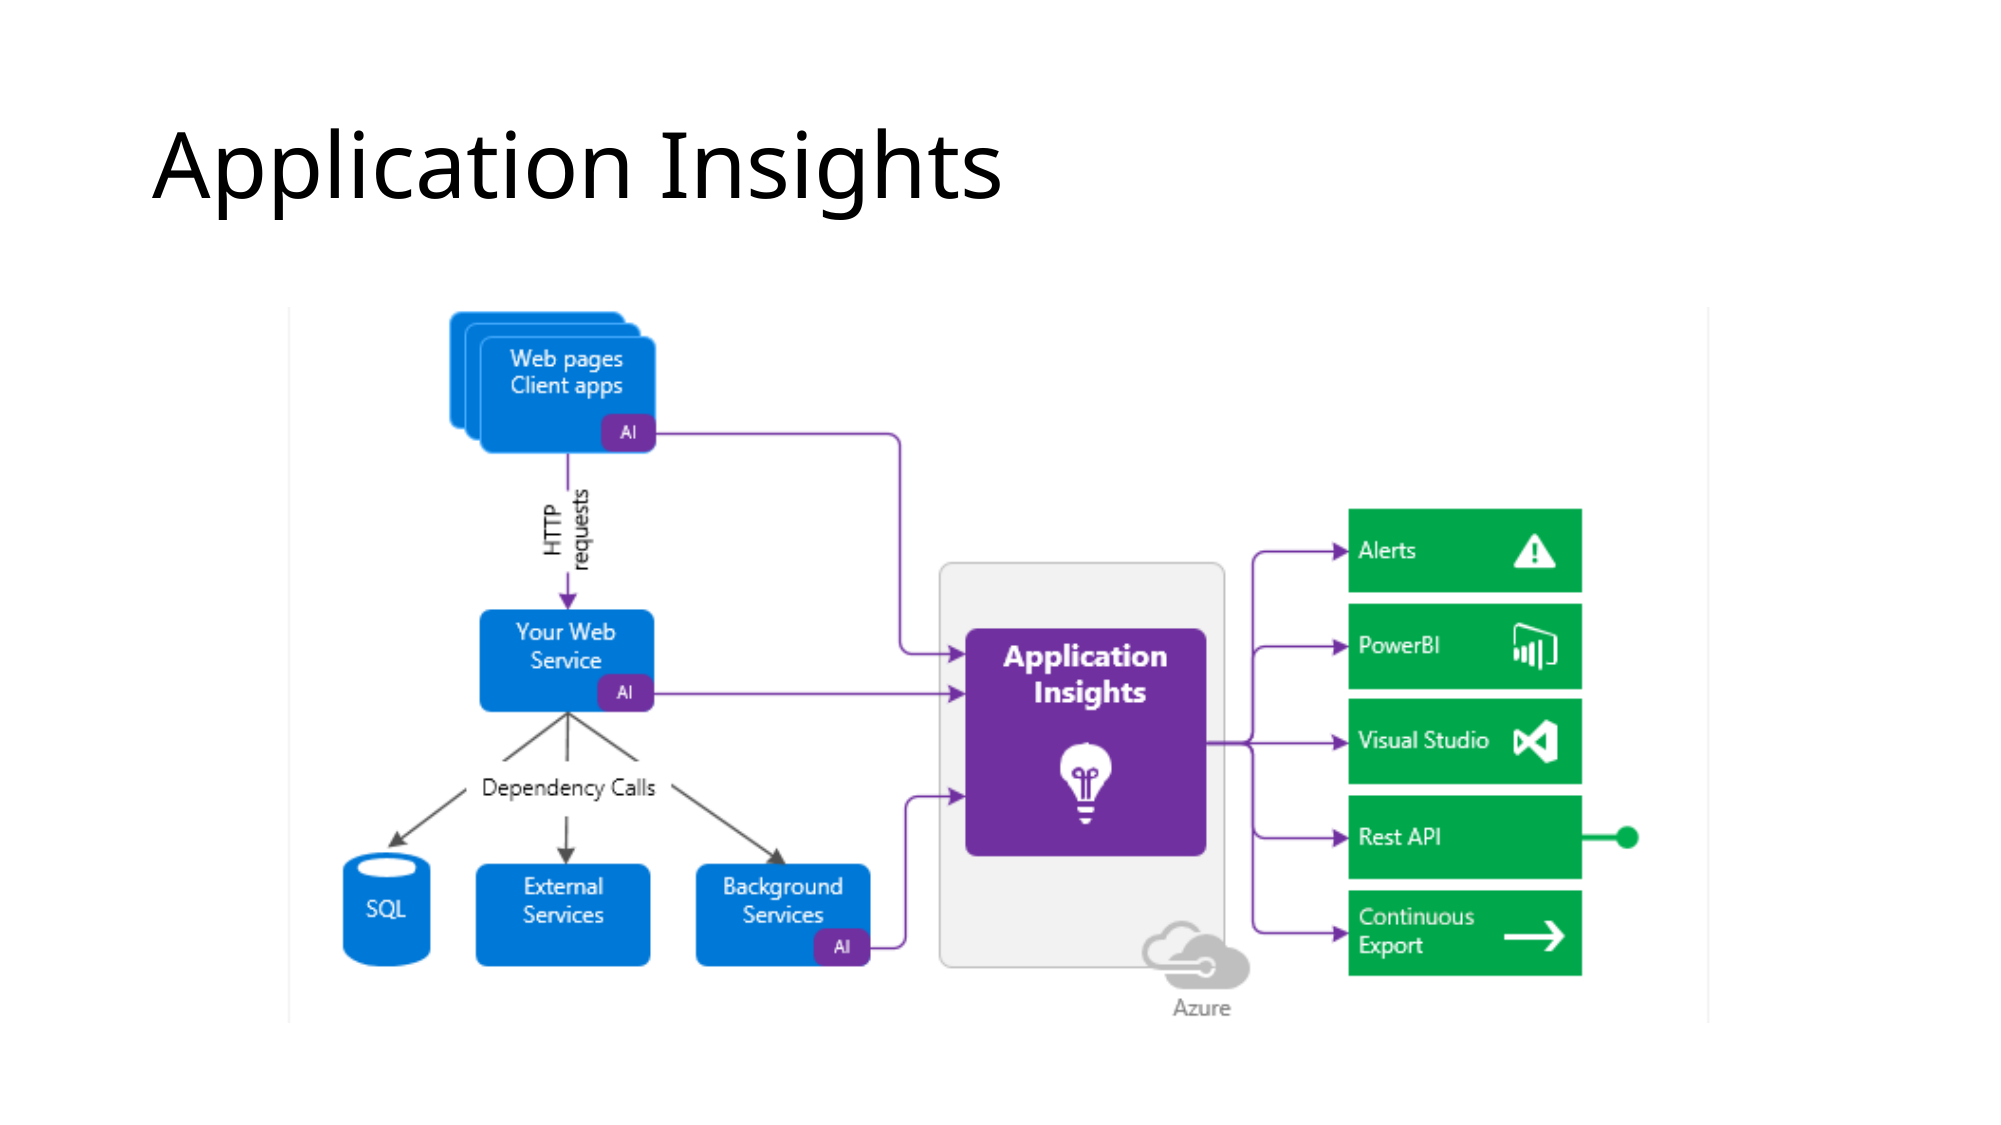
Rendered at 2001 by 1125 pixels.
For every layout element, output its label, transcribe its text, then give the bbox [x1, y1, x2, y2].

title Application Insights [137, 59, 1863, 278]
picture [279, 307, 1721, 1023]
